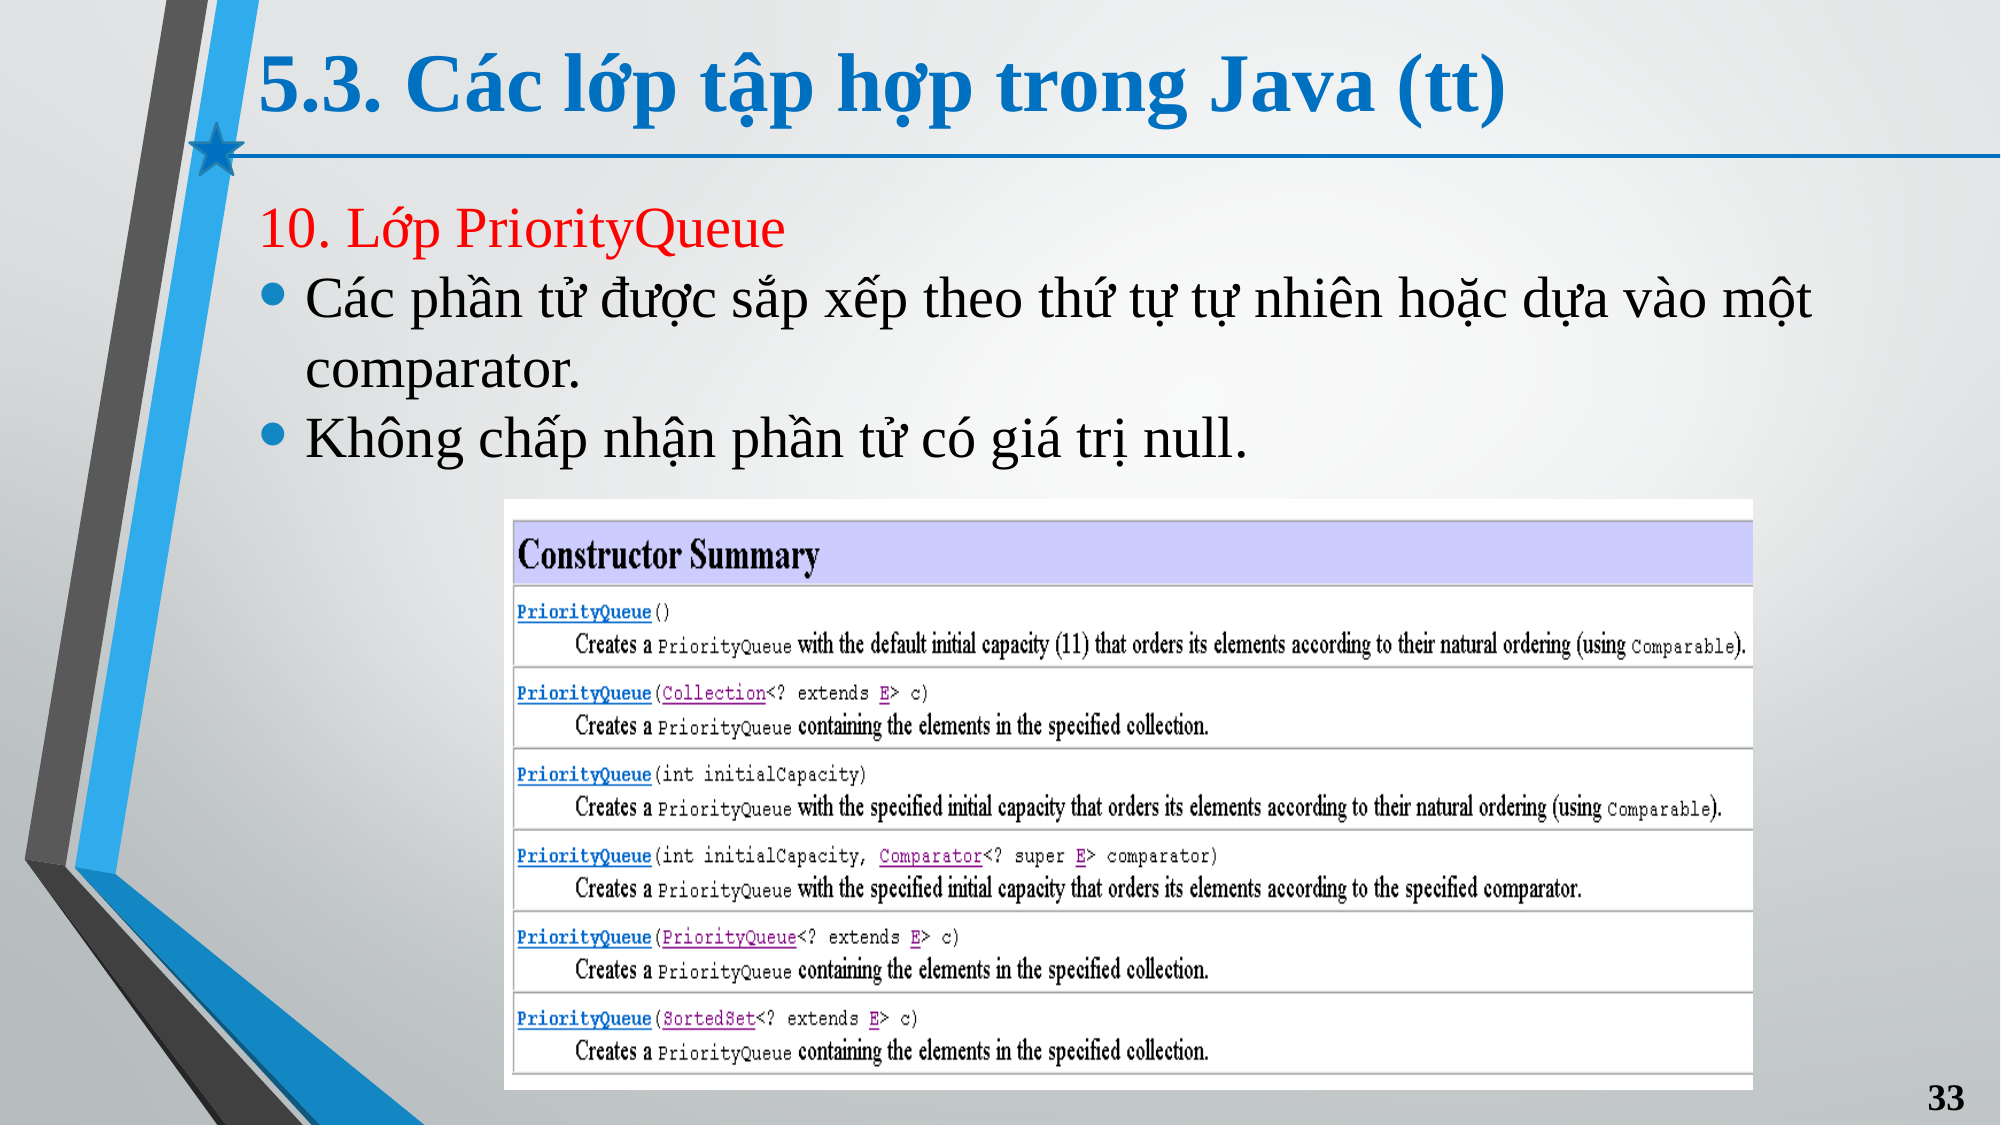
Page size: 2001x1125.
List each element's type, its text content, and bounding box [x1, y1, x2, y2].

title 5.3. Các lớp tập hợp trong Java (tt) [243, 0, 1978, 157]
picture [504, 498, 1753, 1091]
slide_number 33 [1870, 1065, 1980, 1125]
list 10. Lớp PriorityQueue Các phần tử được sắp xếp theo thứ tự tự nhiên hoặc dựa vào một comparator. Không chấp nhận phần tử có giá trị null. [243, 181, 1978, 1066]
